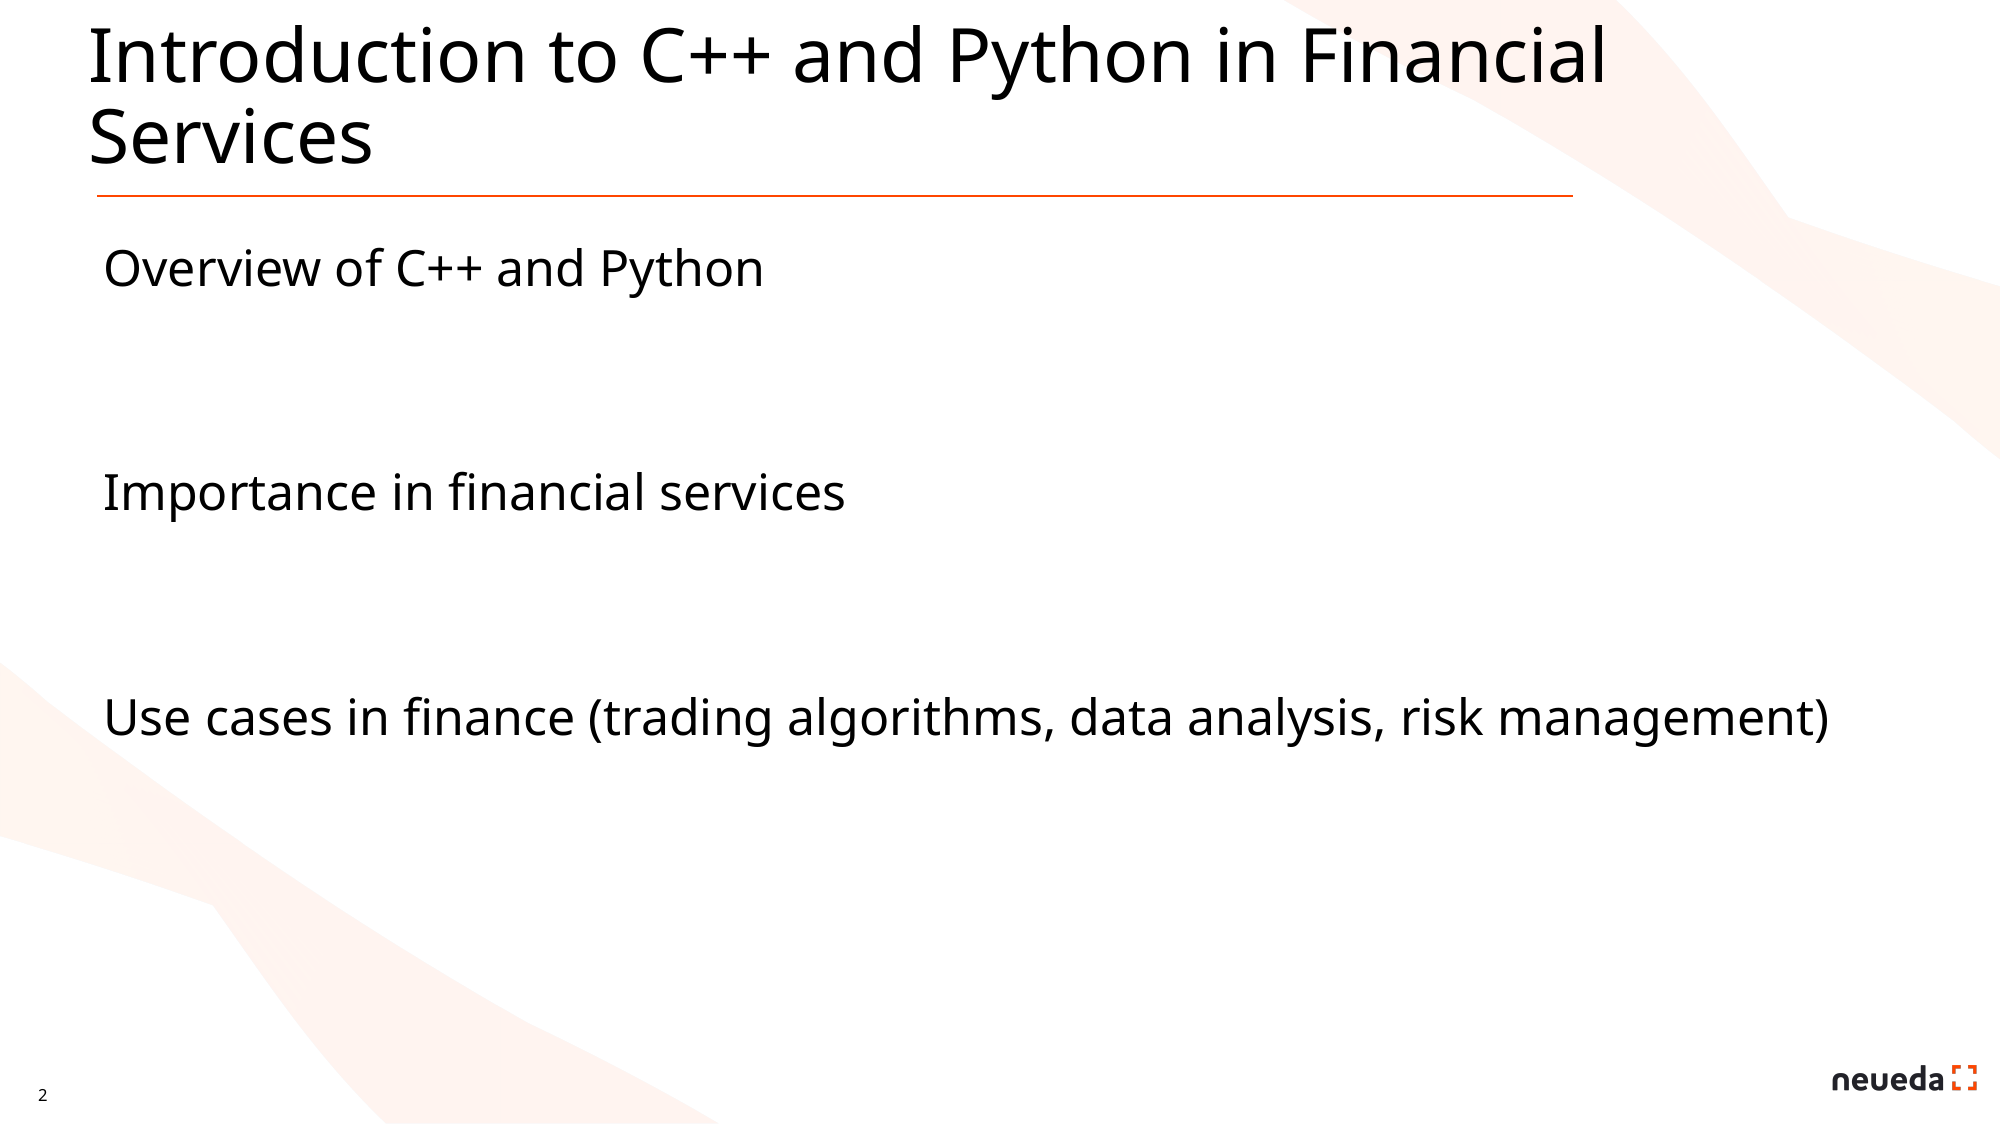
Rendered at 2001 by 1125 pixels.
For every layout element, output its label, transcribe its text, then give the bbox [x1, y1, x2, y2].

list Overview of C++ and Python Importance in financial services Use cases in finance (trading algorithms, data analysis, risk management) [88, 235, 1912, 991]
title Introduction to C++ and Python in Financial Services [88, 17, 1912, 160]
picture [1832, 1065, 1977, 1091]
